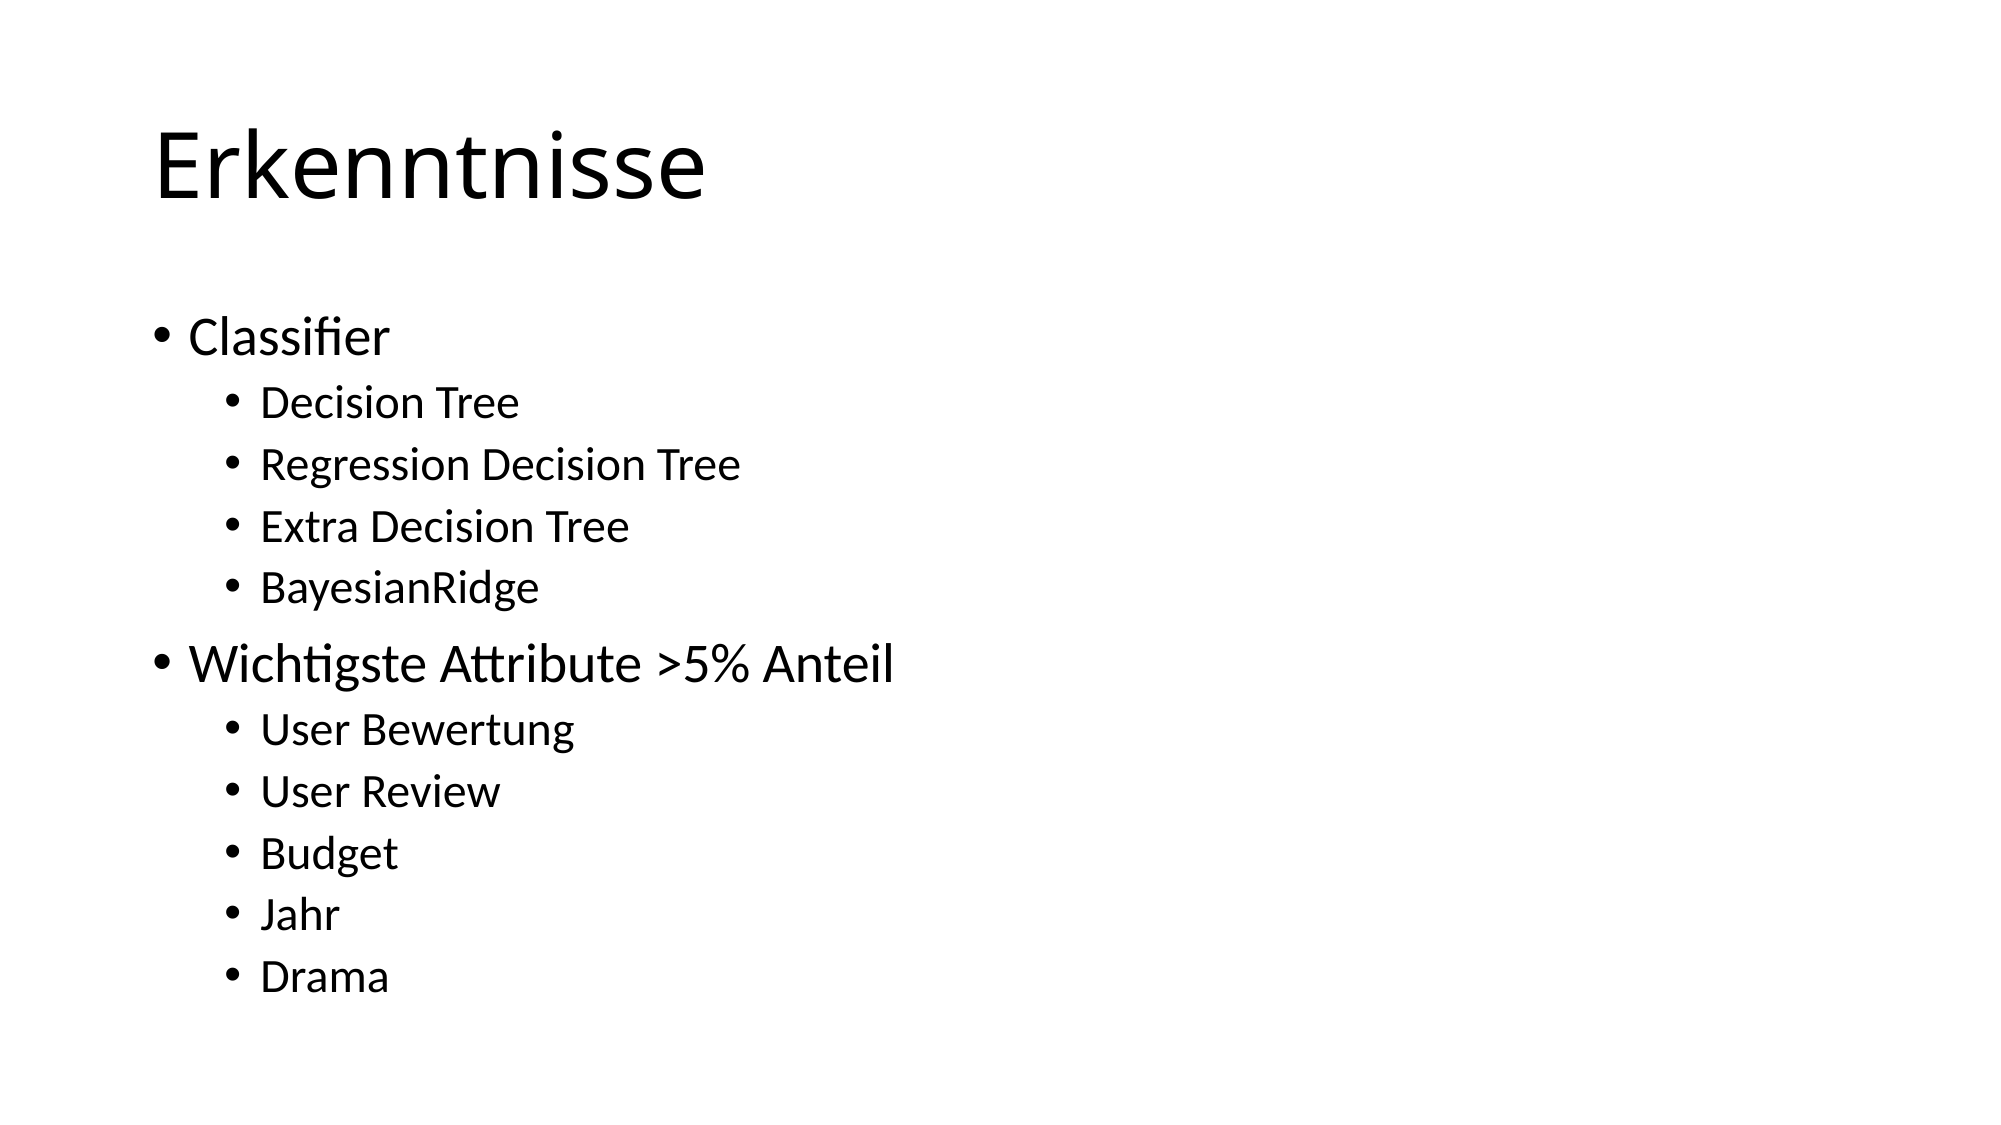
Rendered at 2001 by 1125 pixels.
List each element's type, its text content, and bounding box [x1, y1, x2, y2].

title Erkenntnisse [137, 59, 1863, 278]
list Classifier Decision Tree Regression Decision Tree Extra Decision Tree BayesianRidge Wichtigste Attribute >5% Anteil User Bewertung User Review Budget Jahr Drama [137, 299, 1863, 1014]
